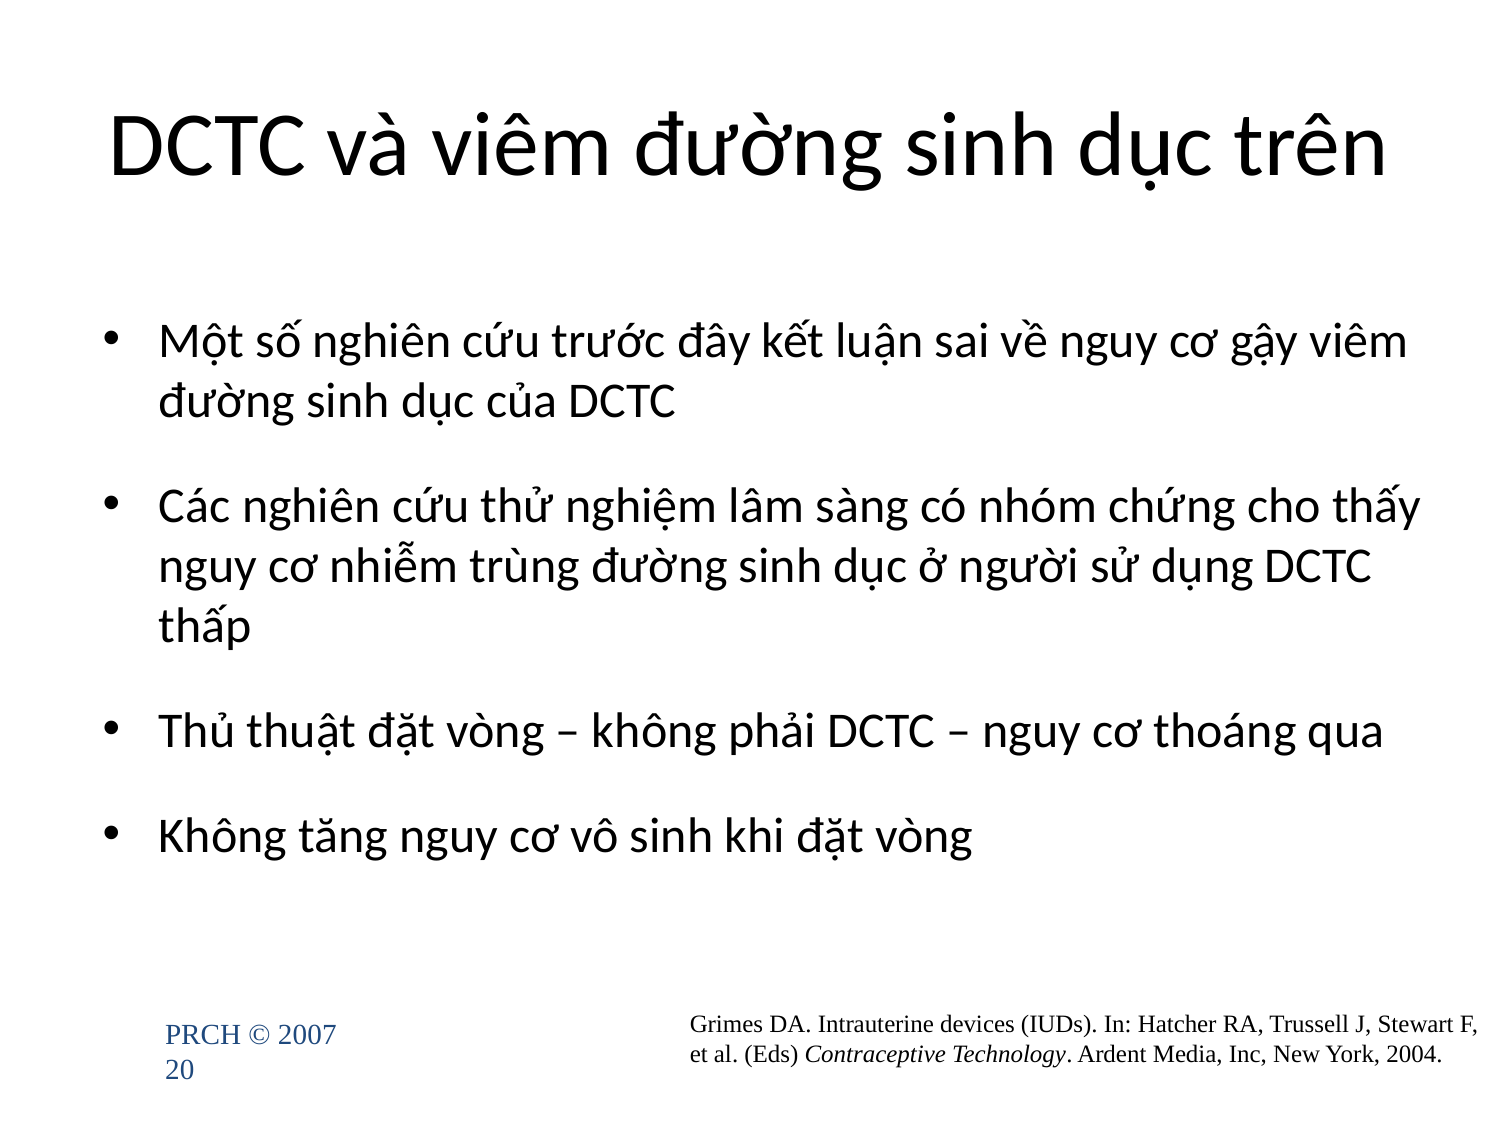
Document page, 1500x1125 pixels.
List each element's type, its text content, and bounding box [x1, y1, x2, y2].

title DCTC và viêm đường sinh dục trên [75, 45, 1425, 233]
list Một số nghiên cứu trước đây kết luận sai về nguy cơ gậy viêm đường sinh dục của DCTC Các nghiên cứu thử nghiệm lâm sàng có nhóm chứng cho thấy nguy cơ nhiễm trùng đường sinh dục ở người sử dụng DCTC thấp Thủ thuật đặt vòng – không phải DCTC – nguy cơ thoáng qua Không tăng nguy cơ vô sinh khi đặt vòng [87, 299, 1463, 925]
slide_number PRCH © 2007 20 [150, 1012, 800, 1088]
text_box Grimes DA. Intrauterine devices (IUDs). In: Hatcher RA, Trussell J, Stewart F, et al. (Eds) Contraceptive Technology. Ardent Media, Inc, New York, 2004. [674, 999, 1500, 1075]
